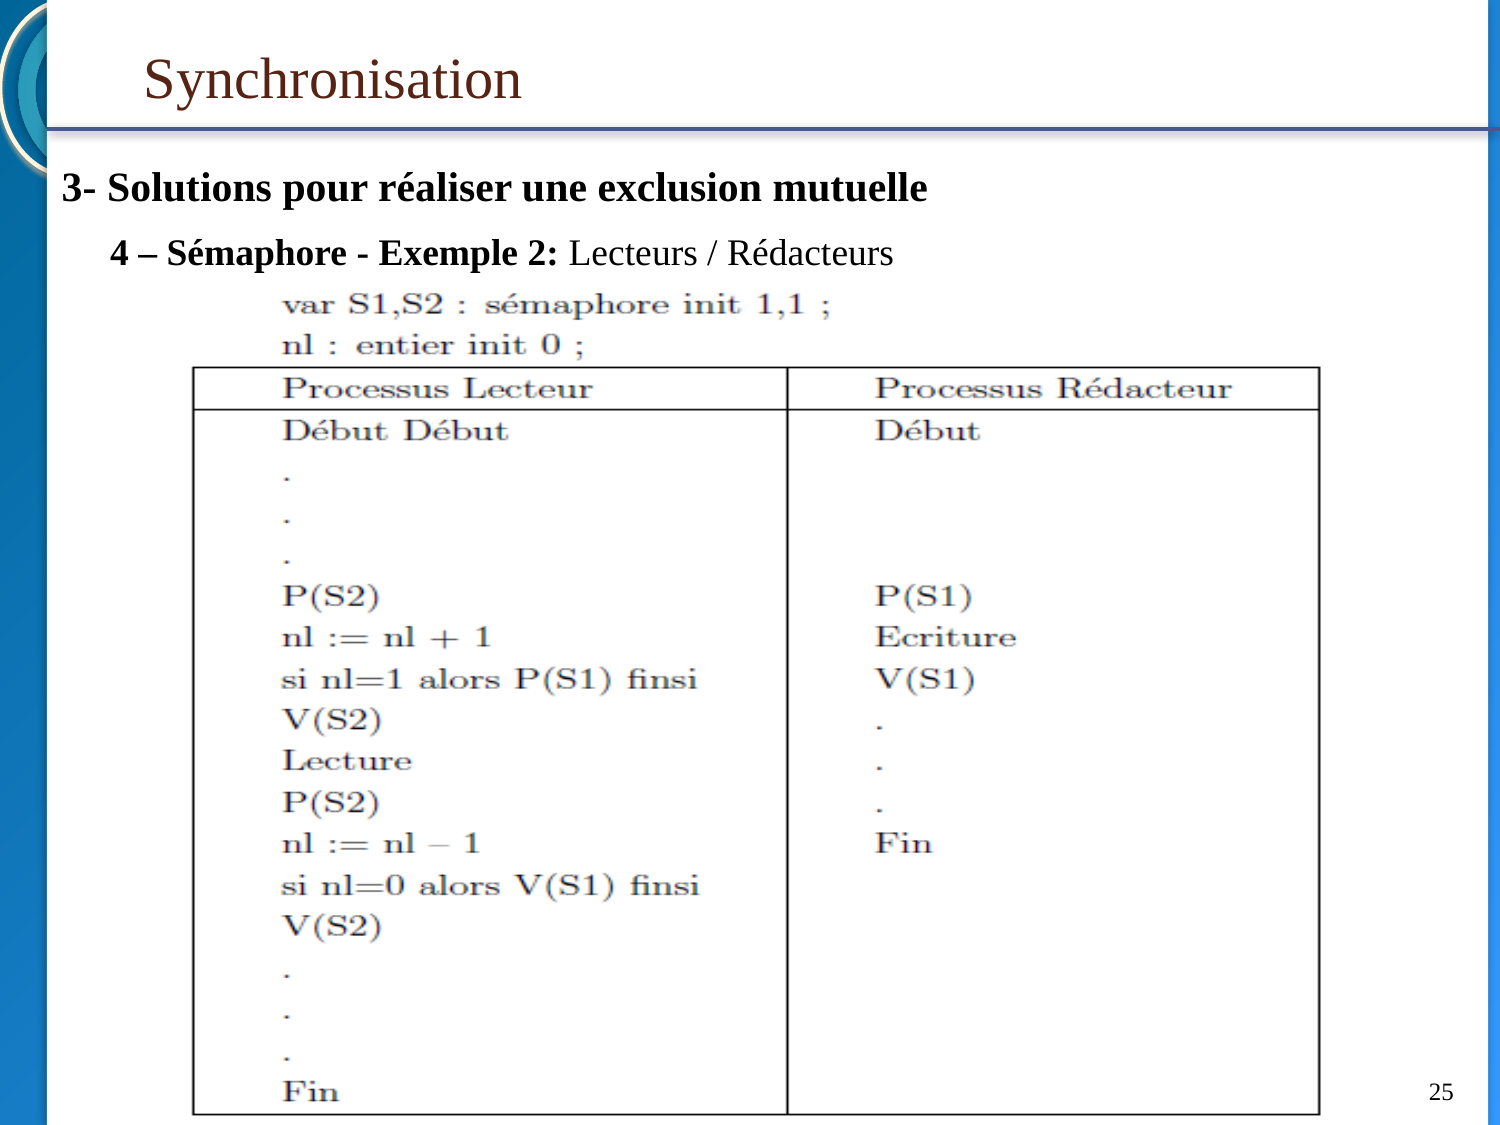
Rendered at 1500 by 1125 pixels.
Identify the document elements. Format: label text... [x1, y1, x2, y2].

picture [135, 281, 1341, 1125]
text_box 3- Solutions pour réaliser une exclusion mutuelle [46, 152, 1453, 218]
text_box 4 – Sémaphore - Exemple 2: Lecteurs / Rédacteurs [95, 220, 920, 281]
text_box 25 [1394, 1034, 1488, 1113]
text_box Synchronisation [128, 21, 1359, 129]
